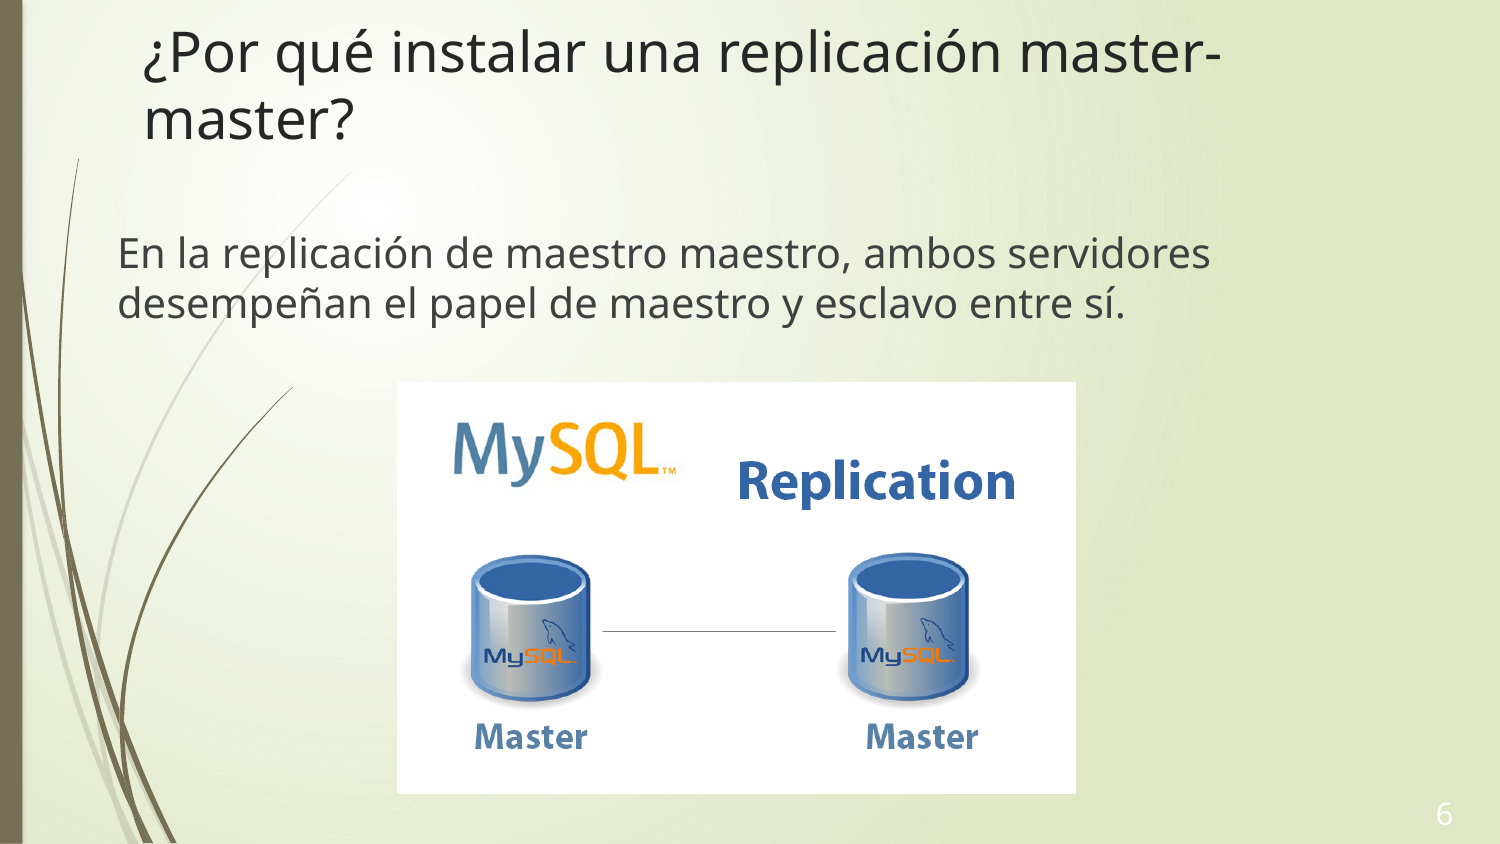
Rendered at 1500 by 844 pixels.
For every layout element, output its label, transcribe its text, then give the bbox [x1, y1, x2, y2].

slide_number 6 [1378, 779, 1469, 844]
title ¿Por qué instalar una replicación master-master? [128, 50, 1372, 166]
picture [397, 382, 1076, 794]
list En la replicación de maestro maestro, ambos servidores desempeñan el papel de maestro y esclavo entre sí. [102, 212, 1372, 383]
